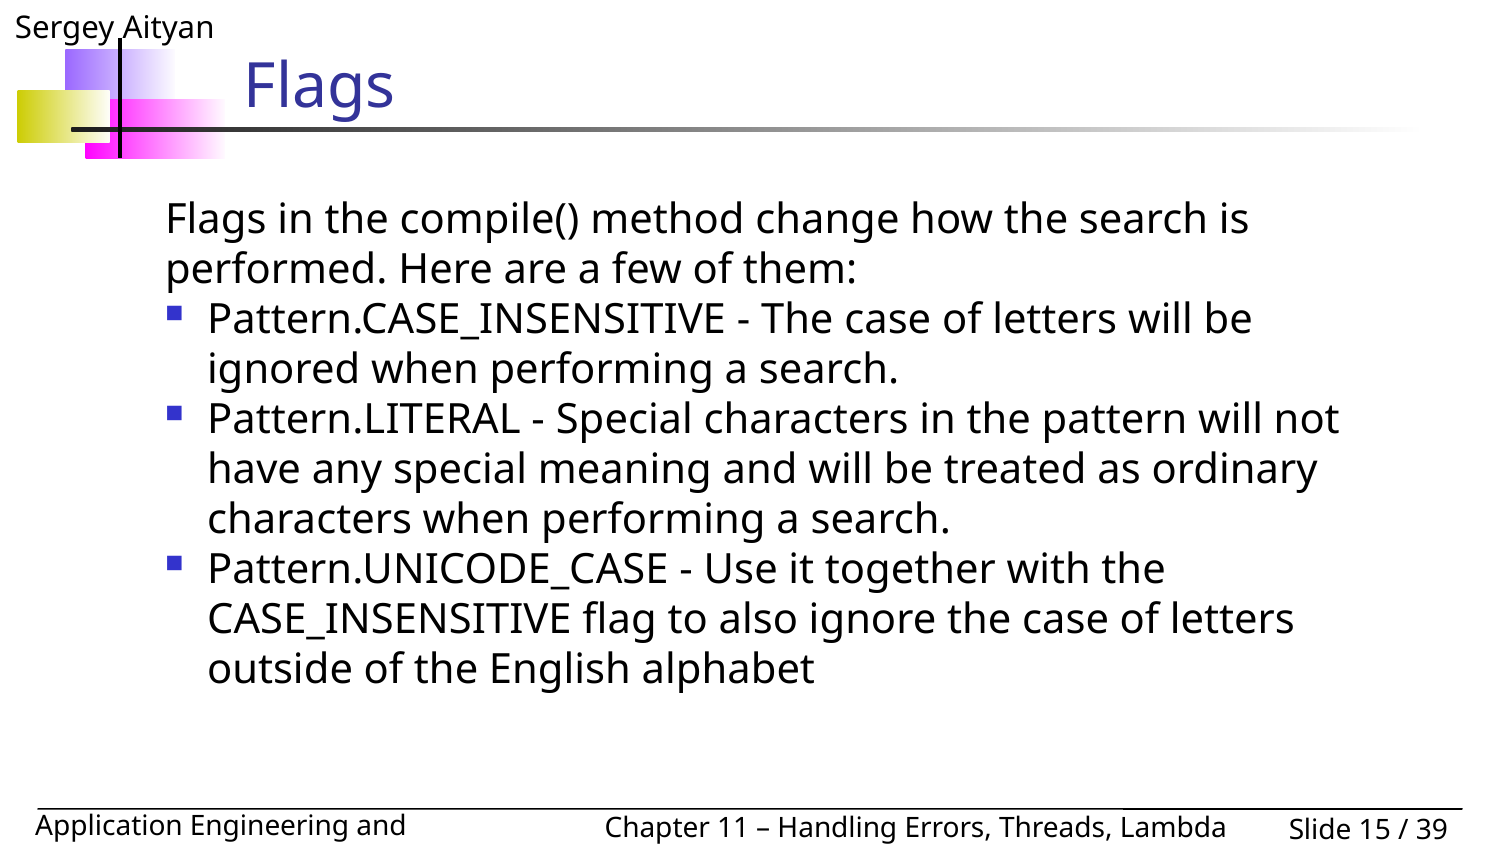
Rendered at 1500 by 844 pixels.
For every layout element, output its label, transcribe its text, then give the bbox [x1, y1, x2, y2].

list Flags in the compile() method change how the search is performed. Here are a few of them: Pattern.CASE_INSENSITIVE - The case of letters will be ignored when performing a search. Pattern.LITERAL - Special characters in the pattern will not have any special meaning and will be treated as ordinary characters when performing a search. Pattern.UNICODE_CASE - Use it together with the CASE_INSENSITIVE flag to also ignore the case of letters outside of the English alphabet [150, 184, 1413, 585]
title Flags [228, 46, 1332, 128]
